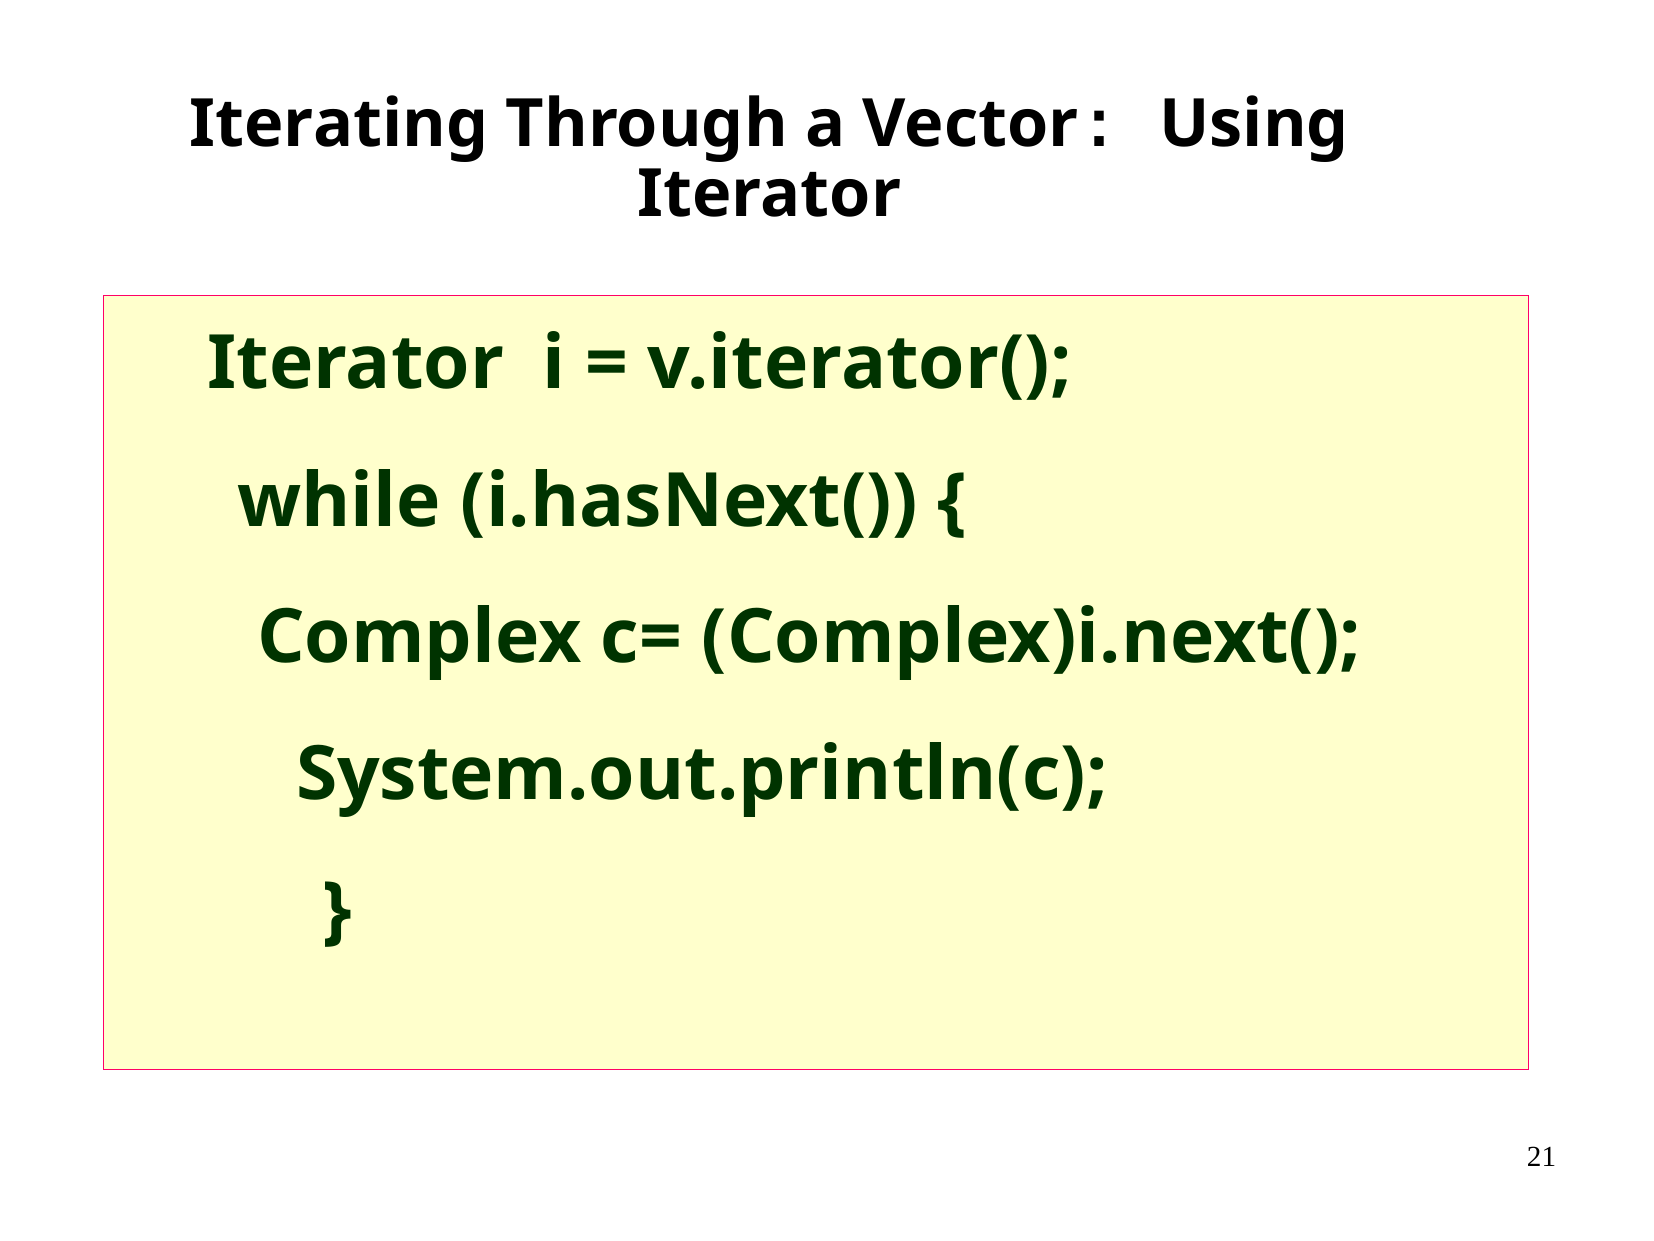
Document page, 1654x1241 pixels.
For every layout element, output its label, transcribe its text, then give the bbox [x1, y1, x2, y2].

list Iterator i = v.iterator(); while (i.hasNext()) { Complex c= (Complex)i.next(); System.out.println(c); } [103, 295, 1529, 1070]
title Iterating Through a Vector: Using Iterator [64, 57, 1475, 264]
